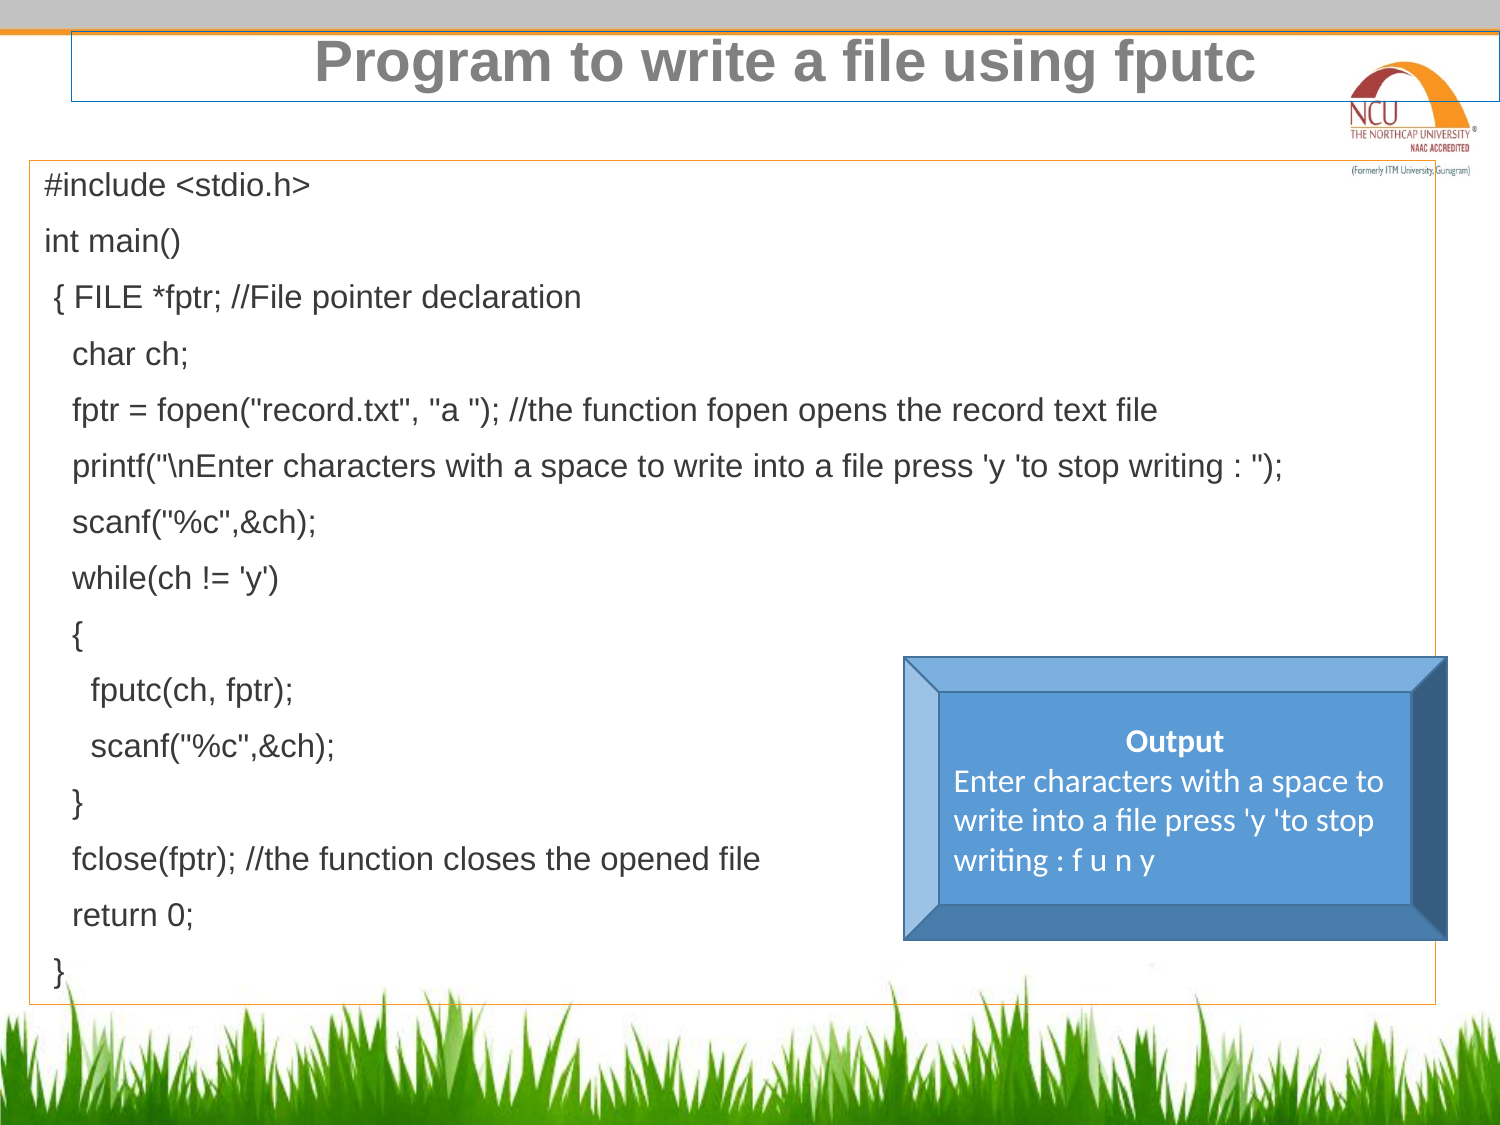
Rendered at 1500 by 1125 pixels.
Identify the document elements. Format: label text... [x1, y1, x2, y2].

list #include <stdio.h> int main() { FILE *fptr; //File pointer declaration char ch; fptr = fopen("record.txt", "a "); //the function fopen opens the record text file printf("\nEnter characters with a space to write into a file press 'y 'to stop writing : "); scanf("%c",&ch); while(ch != 'y') { fputc(ch, fptr); scanf("%c",&ch); } fclose(fptr); //the function closes the opened file return 0; } [29, 160, 1436, 1005]
text_box Output Enter characters with a space to write into a file press 'y 'to stop writing : f u n y [902, 656, 1448, 942]
picture [0, 0, 1500, 1125]
title Program to write a file using fputc [71, 31, 1500, 102]
